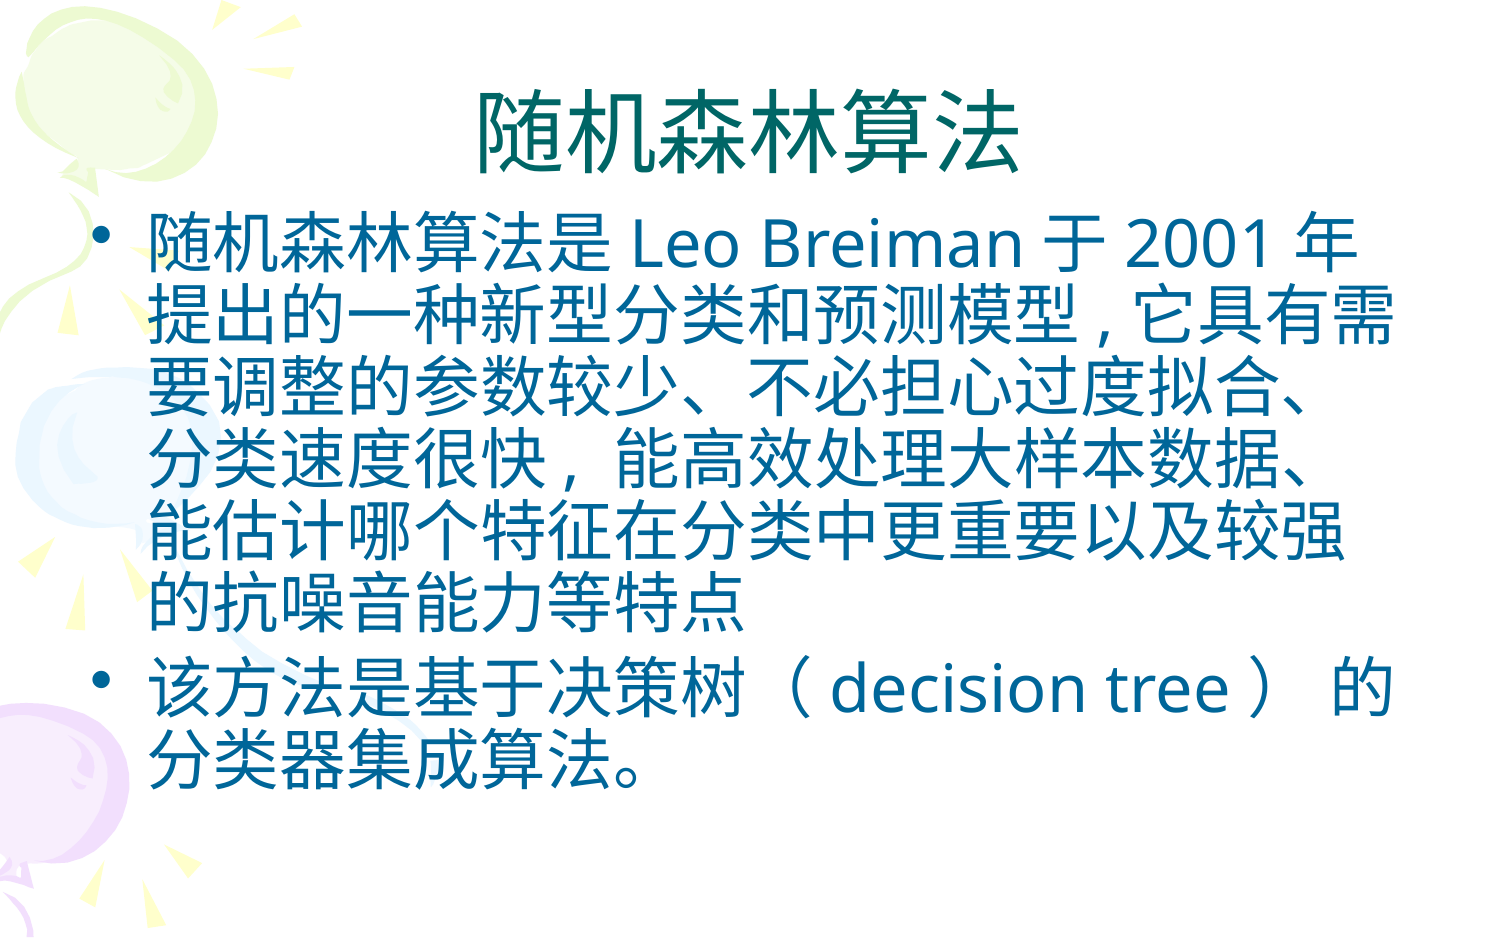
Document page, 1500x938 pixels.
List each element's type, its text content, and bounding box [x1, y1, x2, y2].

list 随机森林算法是Leo Breiman于2001年提出的一种新型分类和预测模型,它具有需要调整的参数较少、不必担心过度拟合、分类速度很快, 能高效处理大样本数据、能估计哪个特征在分类中更重要以及较强的抗噪音能力等特点 该方法是基于决策树（decision tree） 的分类器集成算法。 [75, 202, 1425, 823]
title 随机森林算法 [72, 14, 1425, 194]
